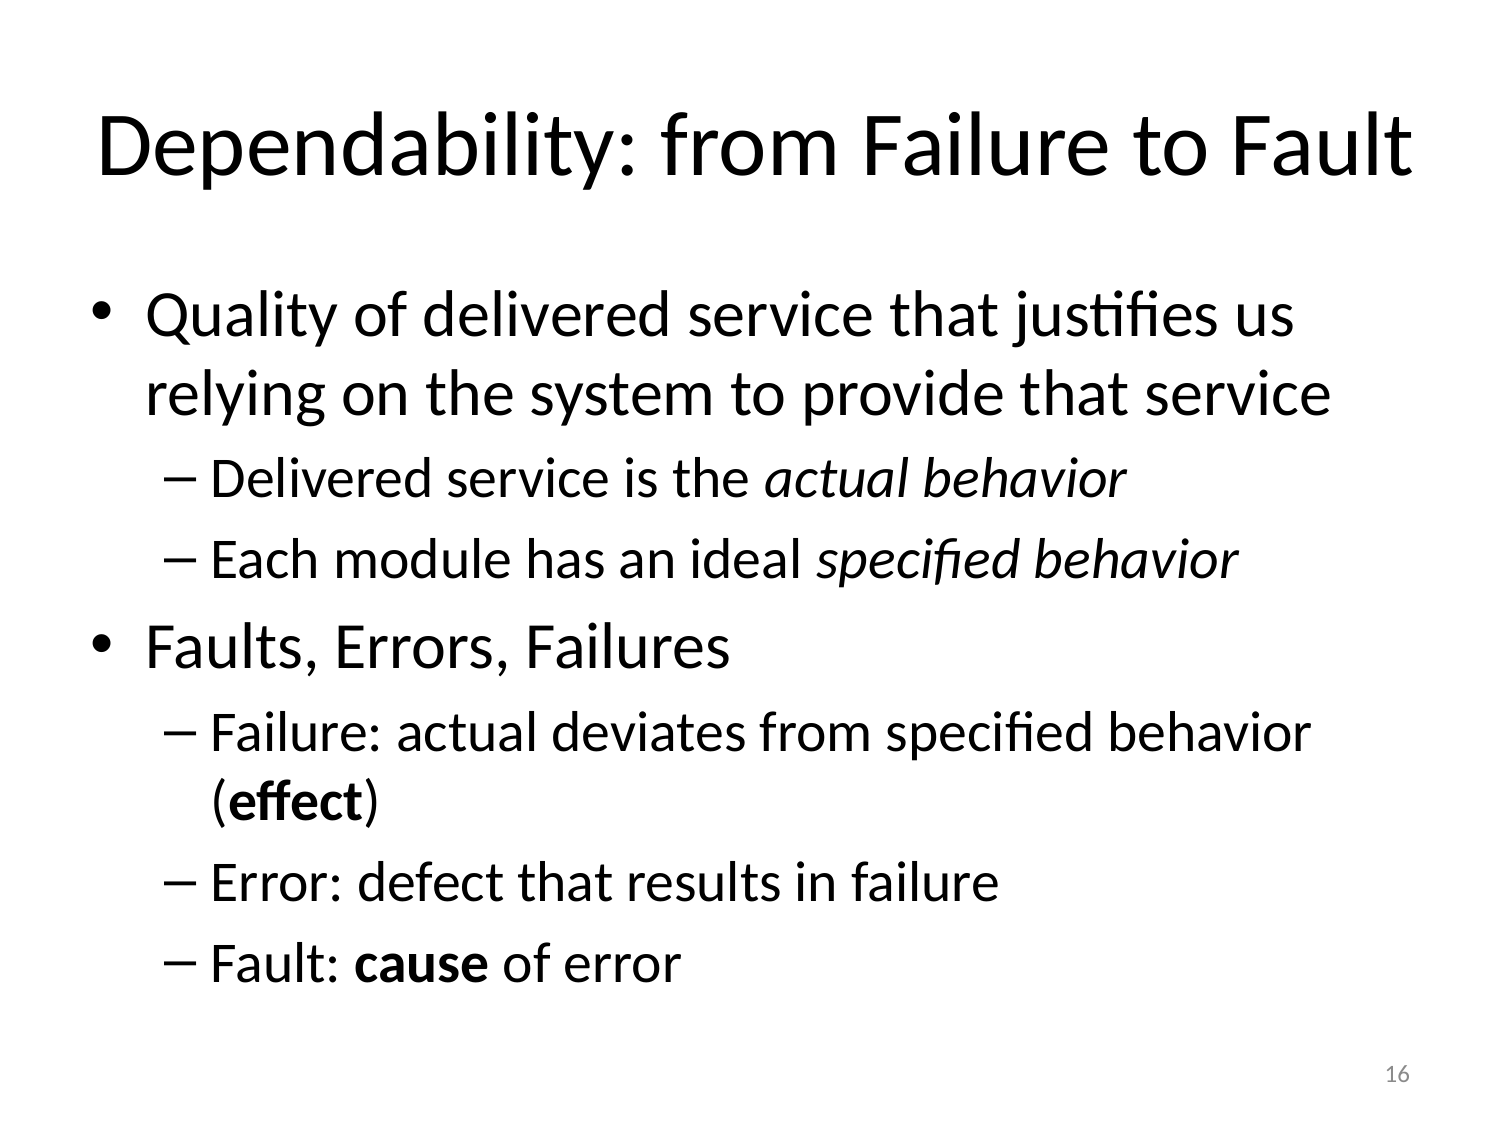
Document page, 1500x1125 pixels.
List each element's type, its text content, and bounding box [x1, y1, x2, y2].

title Dependability: from Failure to Fault [75, 45, 1438, 233]
list Quality of delivered service that justifies us relying on the system to provide that service Delivered service is the actual behavior Each module has an ideal specified behavior Faults, Errors, Failures Failure: actual deviates from specified behavior (effect) Error: defect that results in failure Fault: cause of error [75, 262, 1425, 1005]
slide_number 16 [1074, 1042, 1425, 1103]
